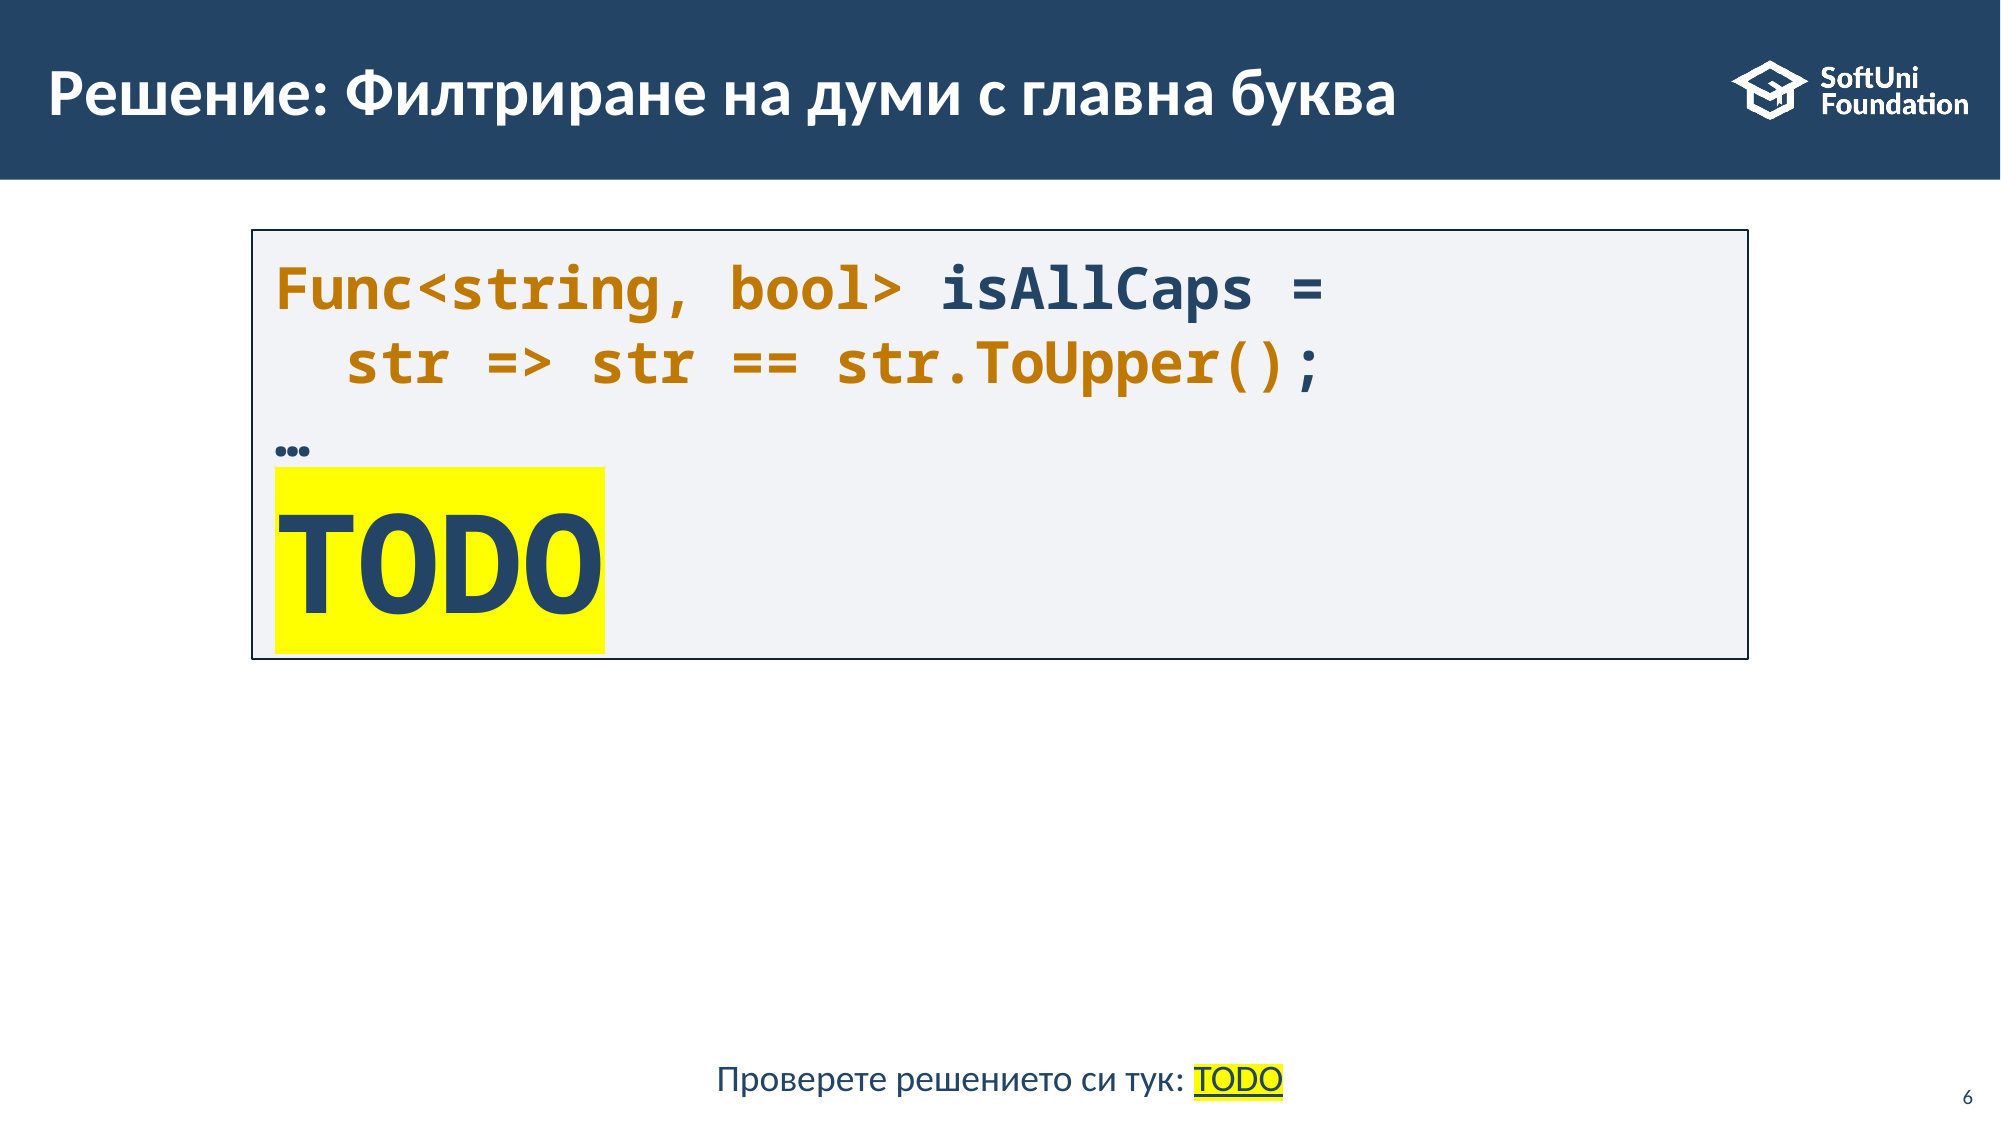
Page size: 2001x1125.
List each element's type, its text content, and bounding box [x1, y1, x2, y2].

slide_number 6 [1927, 1067, 1989, 1117]
text_box Func<string, bool> isAllCaps = str => str == str.ToUpper(); … TODO [251, 230, 1748, 660]
text_box Проверете решението си тук: TODO [6, 1046, 1994, 1107]
picture [1731, 60, 1968, 120]
title Решение: Филтриране на думи с главна буква [31, 16, 1716, 162]
